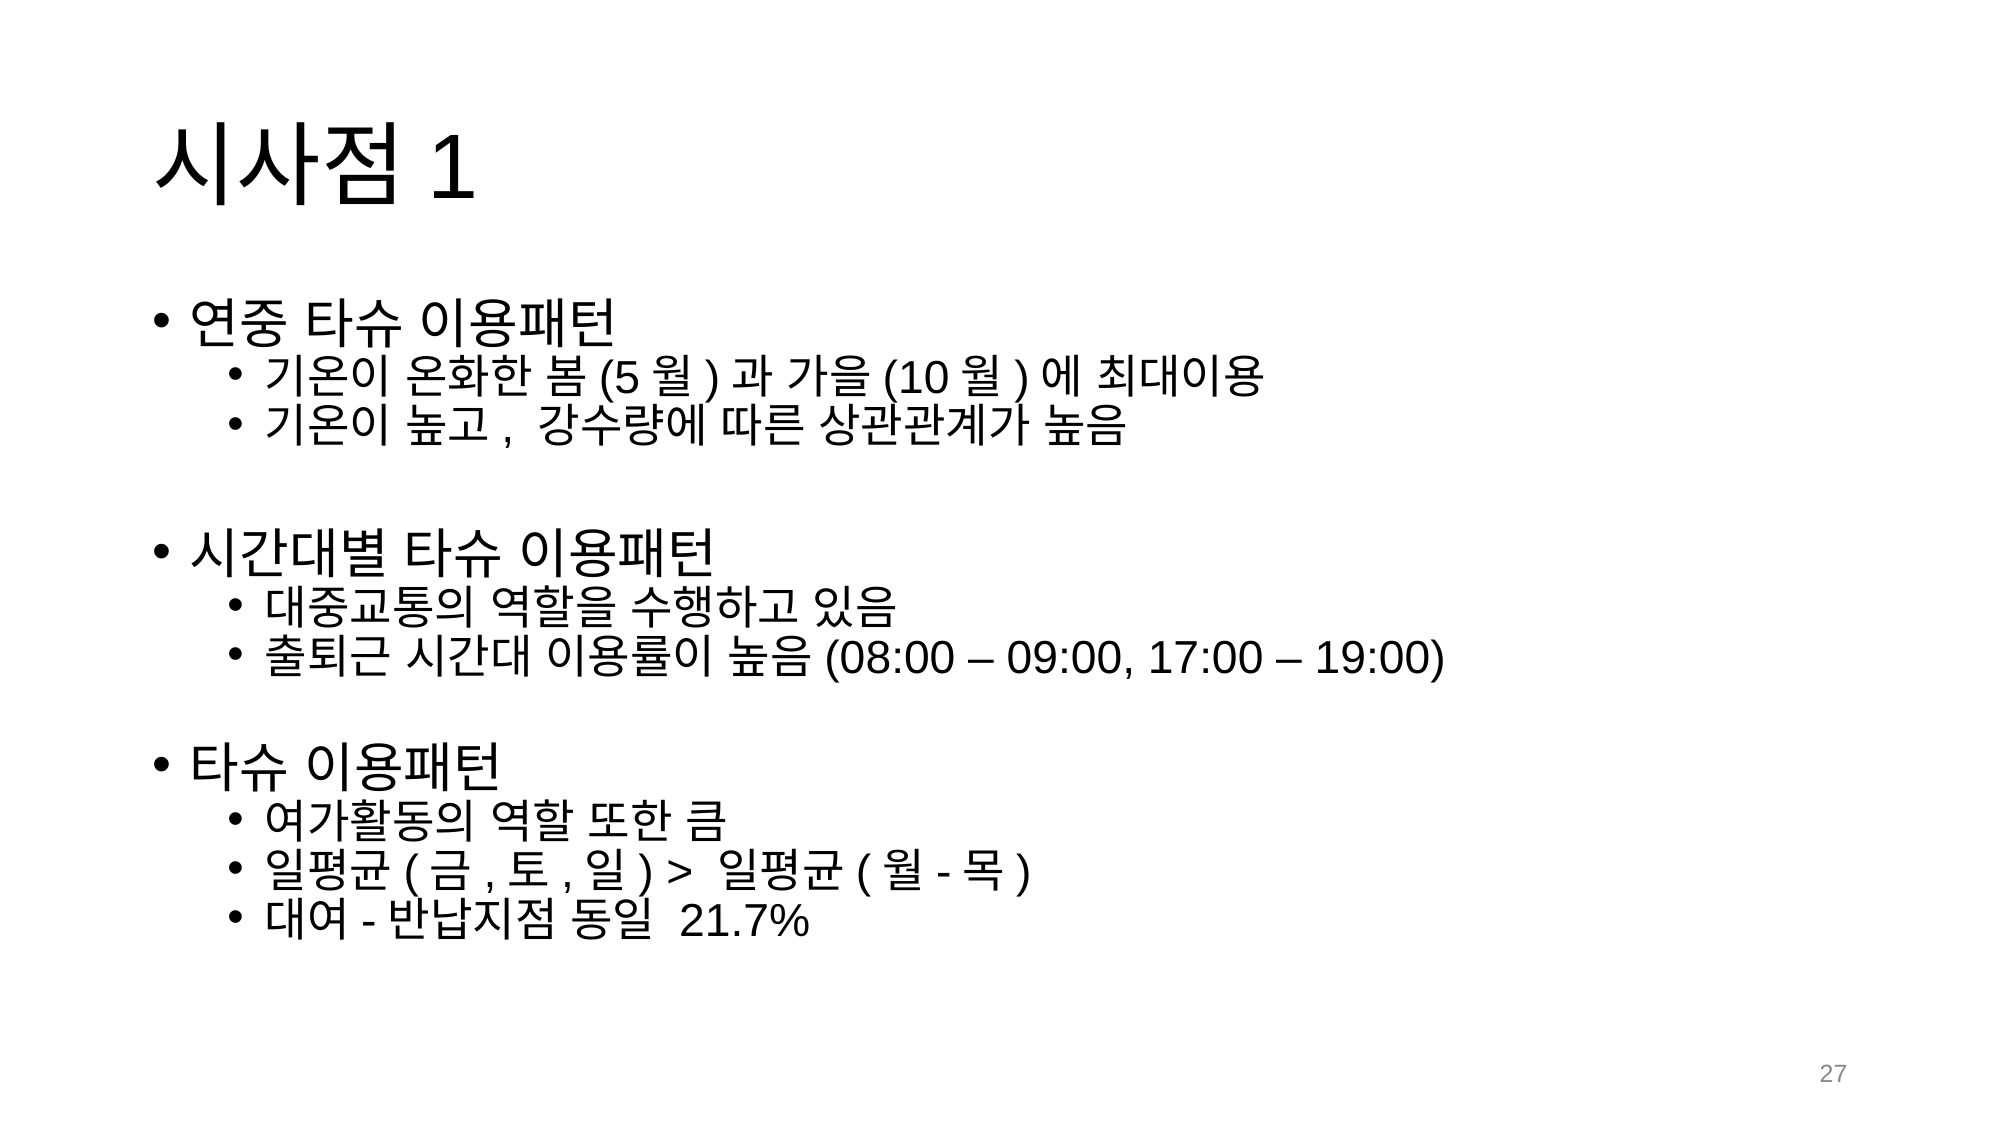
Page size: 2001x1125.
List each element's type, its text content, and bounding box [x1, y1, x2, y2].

title 시사점1 [137, 59, 1863, 278]
slide_number ‹#› [1412, 1042, 1863, 1103]
list 연중 타슈 이용패턴 기온이 온화한 봄(5월)과 가을(10월)에 최대이용 기온이 높고, 강수량에 따른 상관관계가 높음 시간대별 타슈 이용패턴 대중교통의 역할을 수행하고 있음 출퇴근 시간대 이용률이 높음(08:00 – 09:00, 17:00 – 19:00) 타슈 이용패턴 여가활동의 역할 또한 큼 일평균(금,토,일) > 일평균(월-목) 대여-반납지점 동일 21.7% [137, 299, 1863, 1014]
